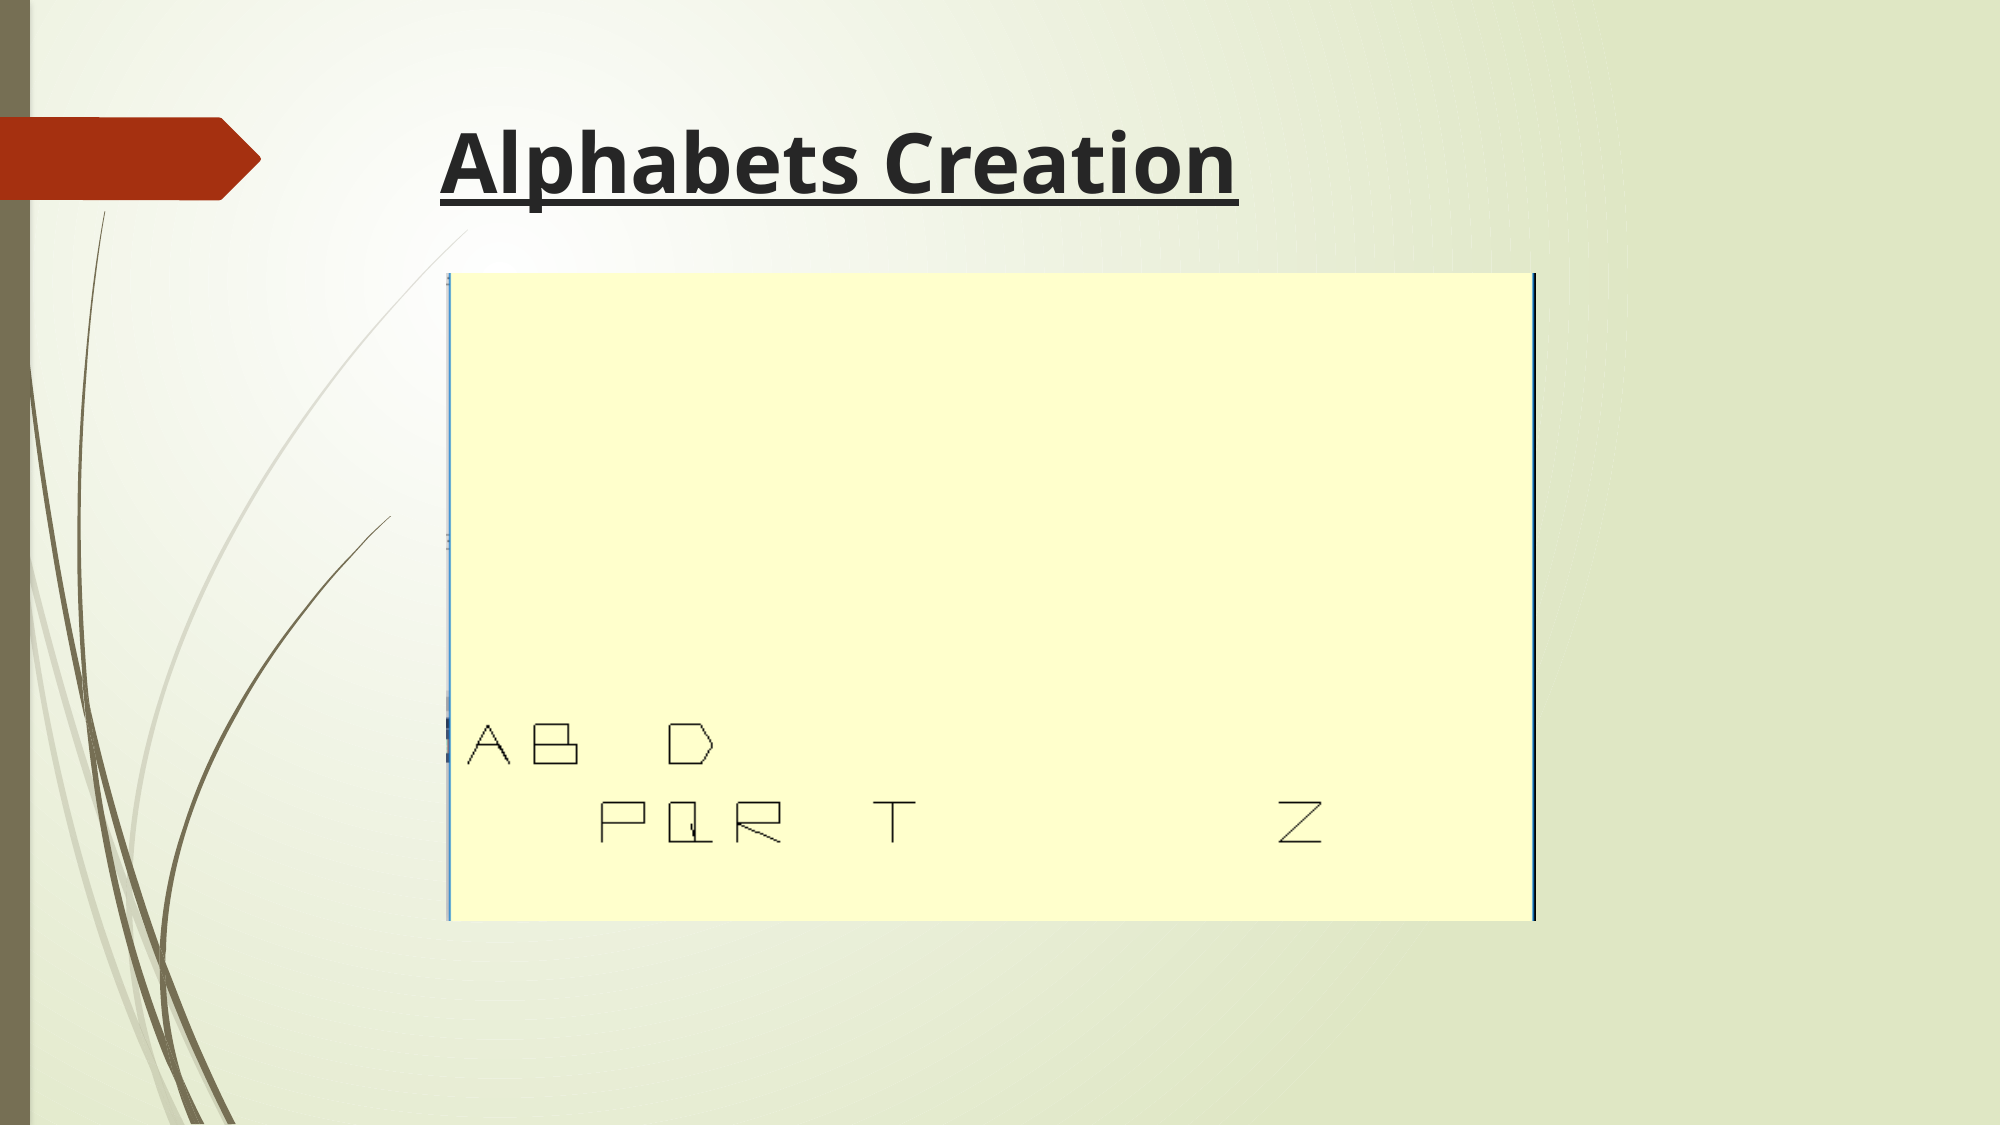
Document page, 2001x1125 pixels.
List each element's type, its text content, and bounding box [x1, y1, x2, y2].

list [445, 273, 1536, 921]
title Alphabets Creation [425, 102, 1888, 313]
